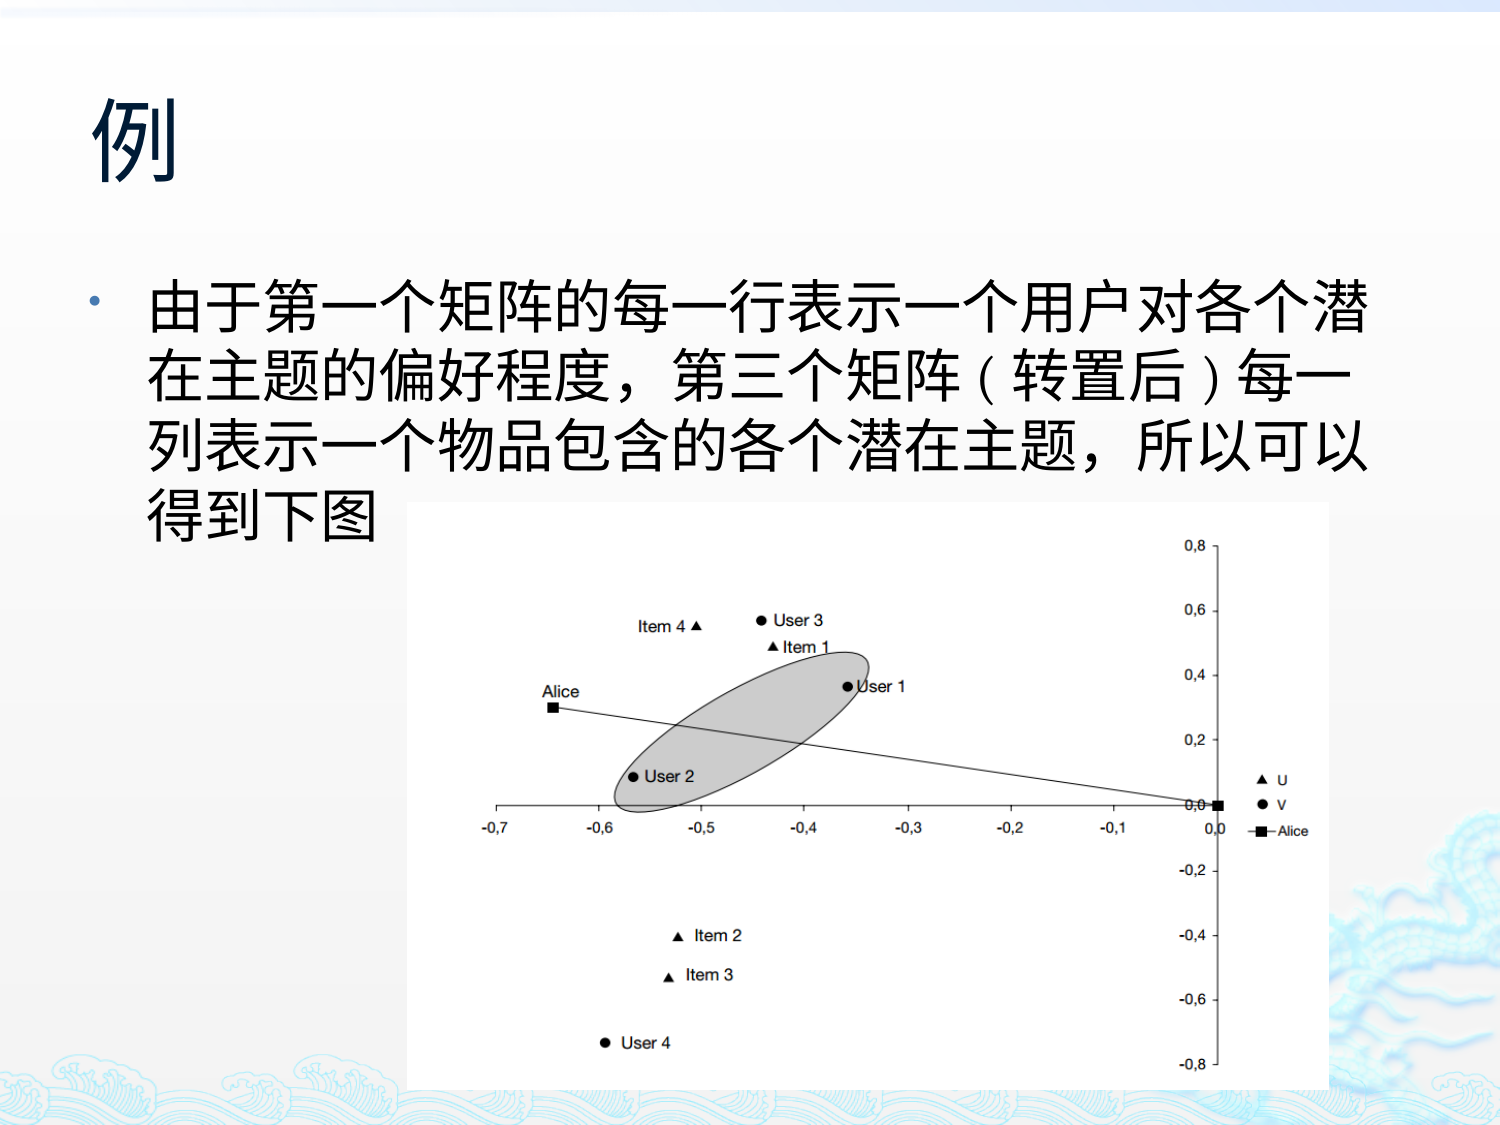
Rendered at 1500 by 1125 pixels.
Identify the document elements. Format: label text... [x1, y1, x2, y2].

list 由于第一个矩阵的每一行表示一个用户对各个潜在主题的偏好程度，第三个矩阵(转置后)每一列表示一个物品包含的各个潜在主题，所以可以得到下图 [75, 262, 1425, 1005]
picture [406, 501, 1330, 1090]
title 例 [75, 45, 1425, 233]
